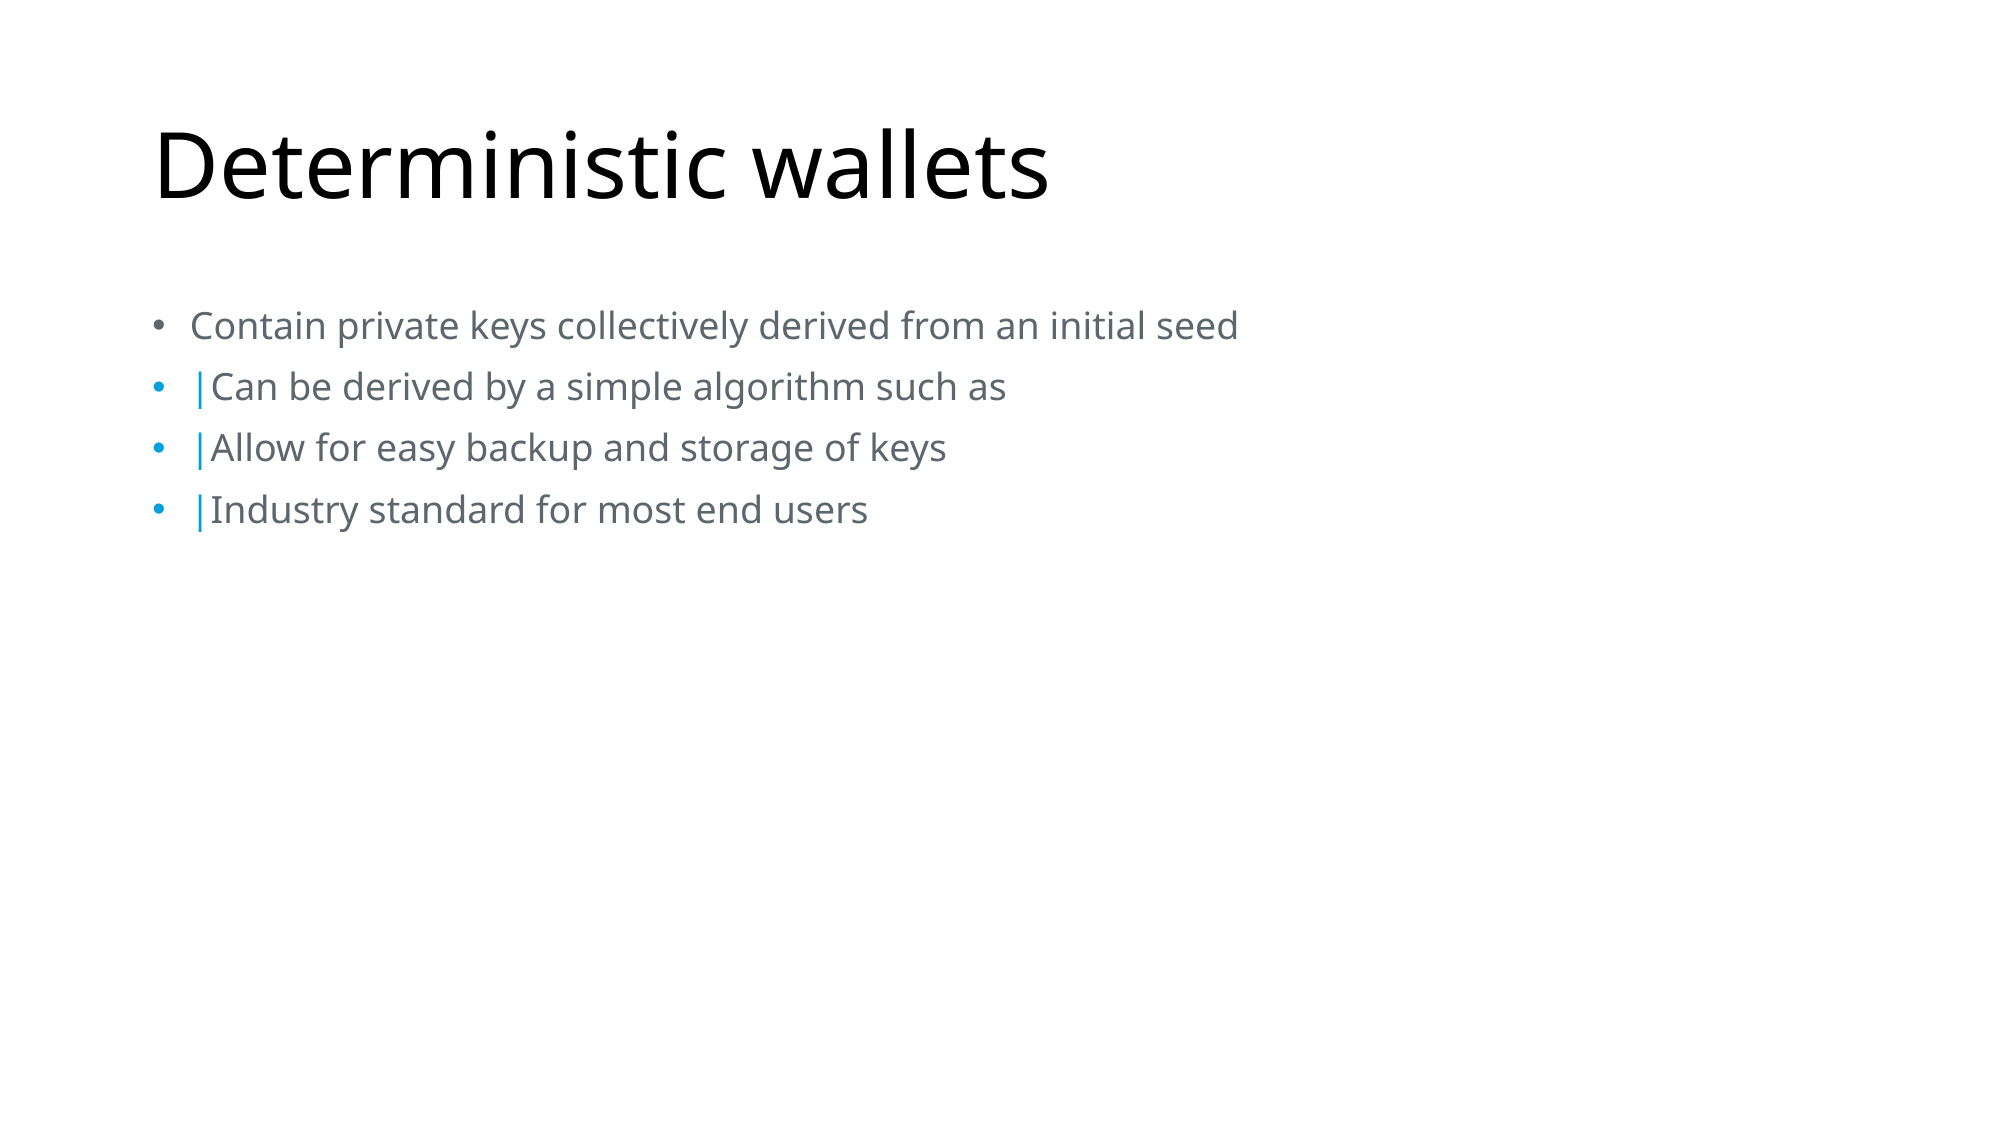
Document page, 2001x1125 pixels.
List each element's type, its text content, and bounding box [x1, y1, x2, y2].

title Deterministic wallets [137, 59, 1863, 278]
list Contain private keys collectively derived from an initial seed |Can be derived by a simple algorithm such as |Allow for easy backup and storage of keys |Industry standard for most end users [137, 299, 1863, 1014]
